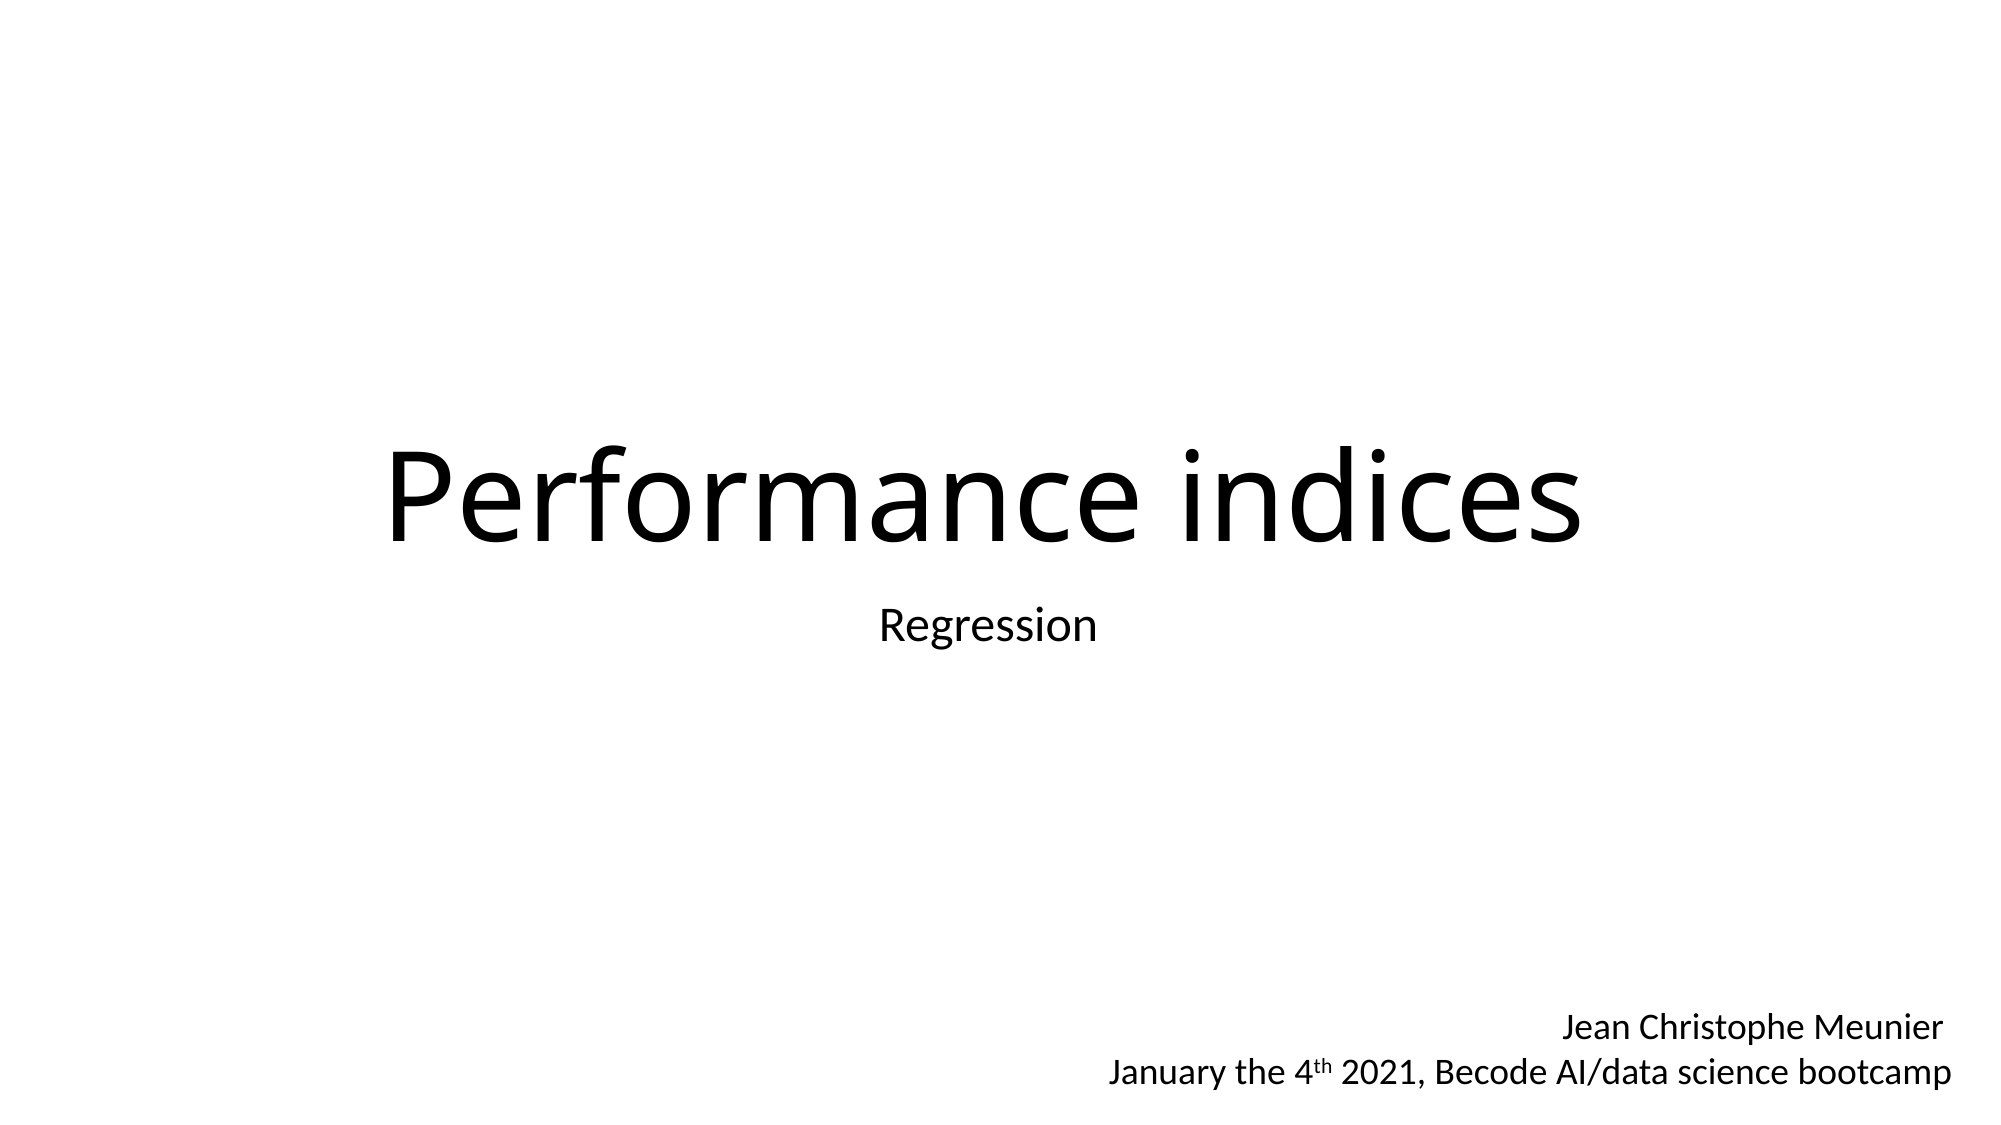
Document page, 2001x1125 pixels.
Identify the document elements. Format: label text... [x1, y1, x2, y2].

text_box Jean Christophe Meunier January the 4th 2021, Becode AI/data science bootcamp [1063, 994, 1968, 1100]
title Performance indices [249, 184, 1750, 576]
subtitle Regression [249, 590, 1750, 863]
